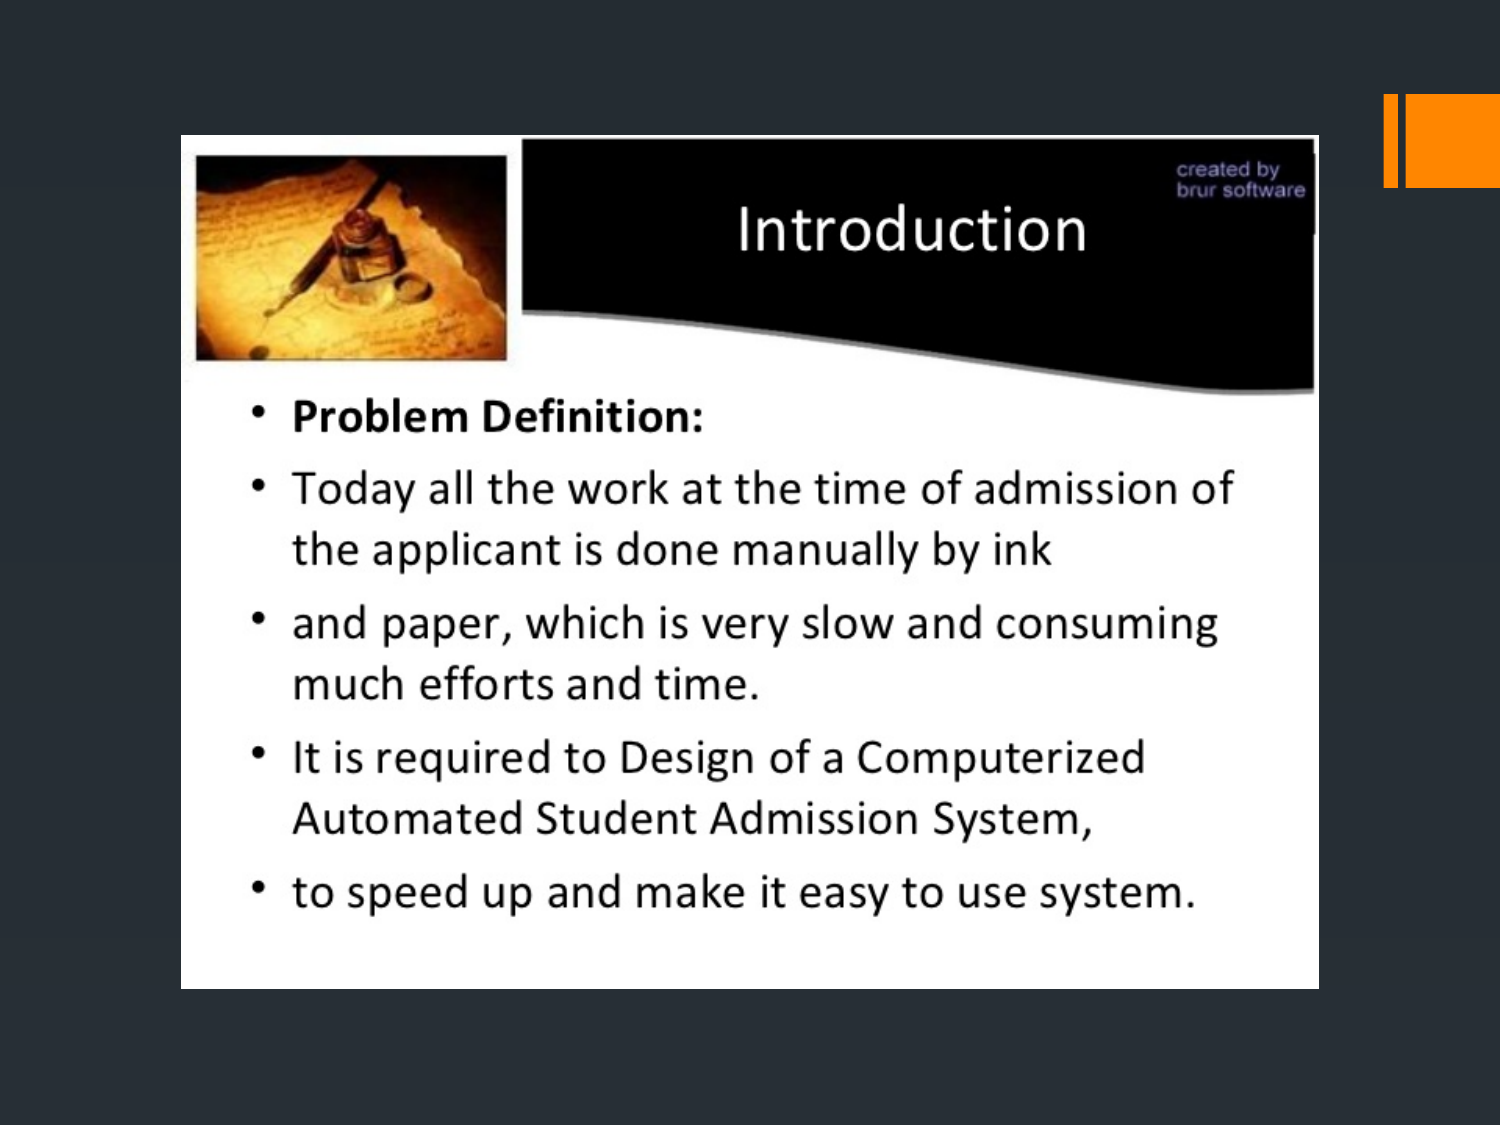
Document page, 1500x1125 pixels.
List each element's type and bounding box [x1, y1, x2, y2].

picture [180, 135, 1320, 990]
